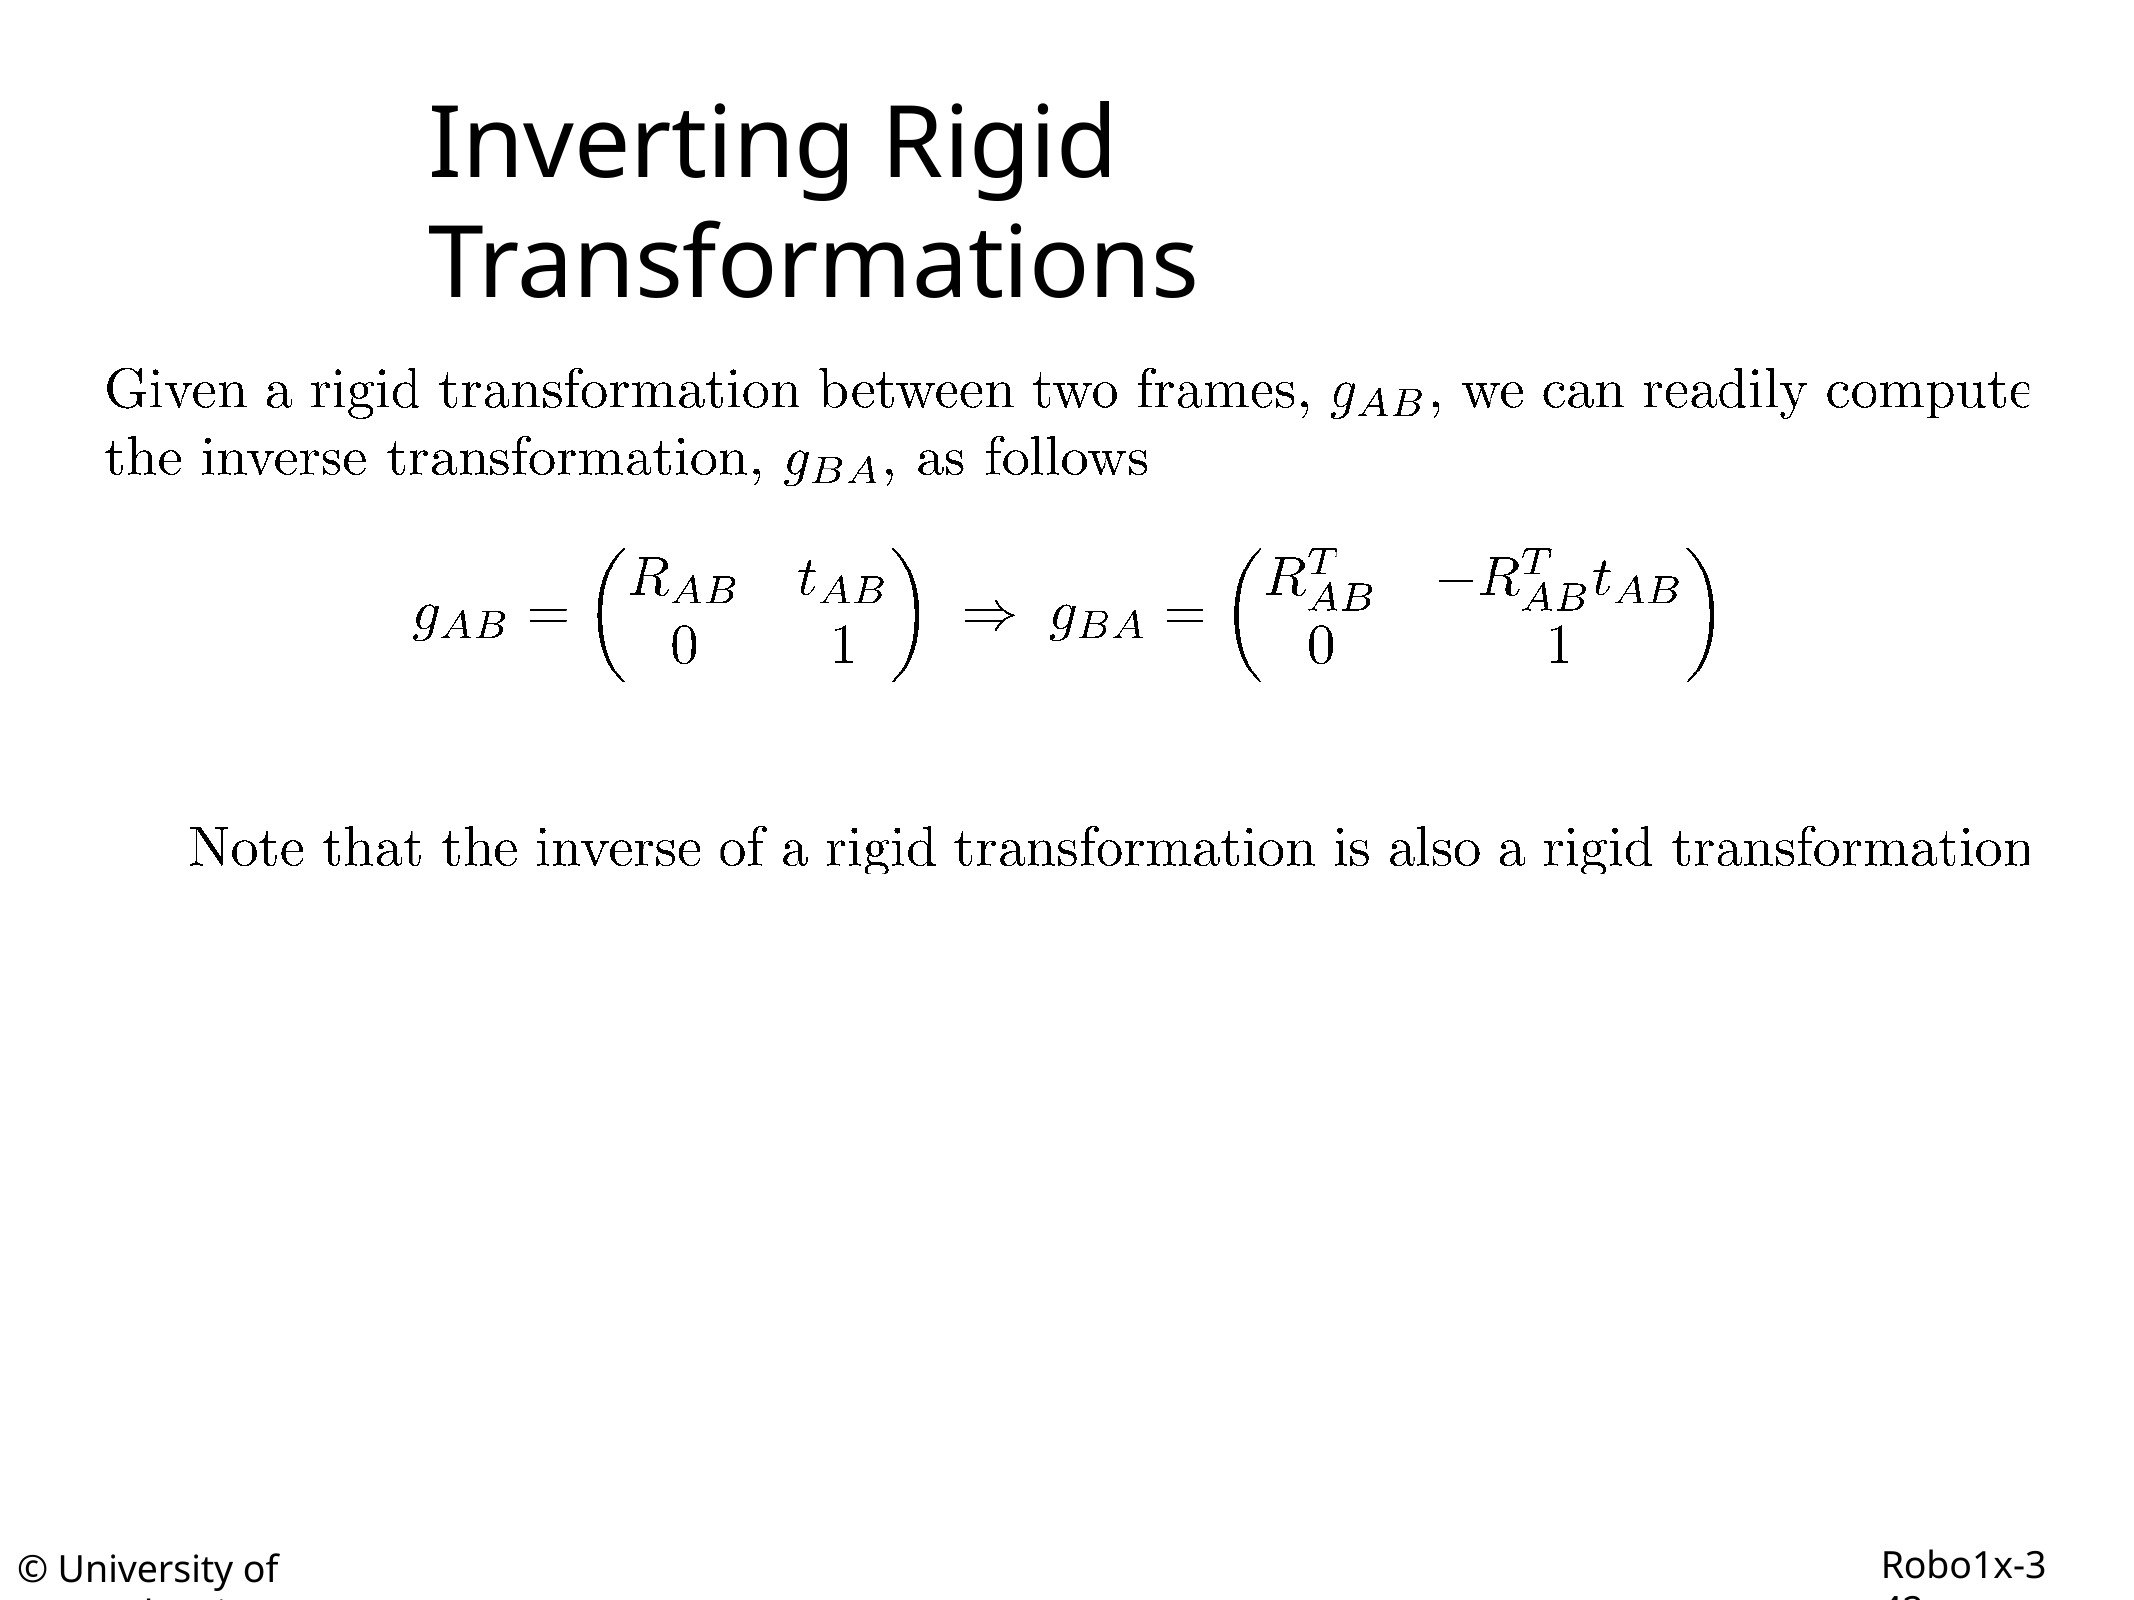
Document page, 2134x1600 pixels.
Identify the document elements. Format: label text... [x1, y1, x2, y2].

slide_number Robo1x-3 42 [1878, 1536, 2095, 1600]
footer © University of Pennsylvania [15, 1541, 452, 1600]
text_box [104, 367, 2030, 874]
title Inverting Rigid Transformations [393, 45, 1741, 345]
